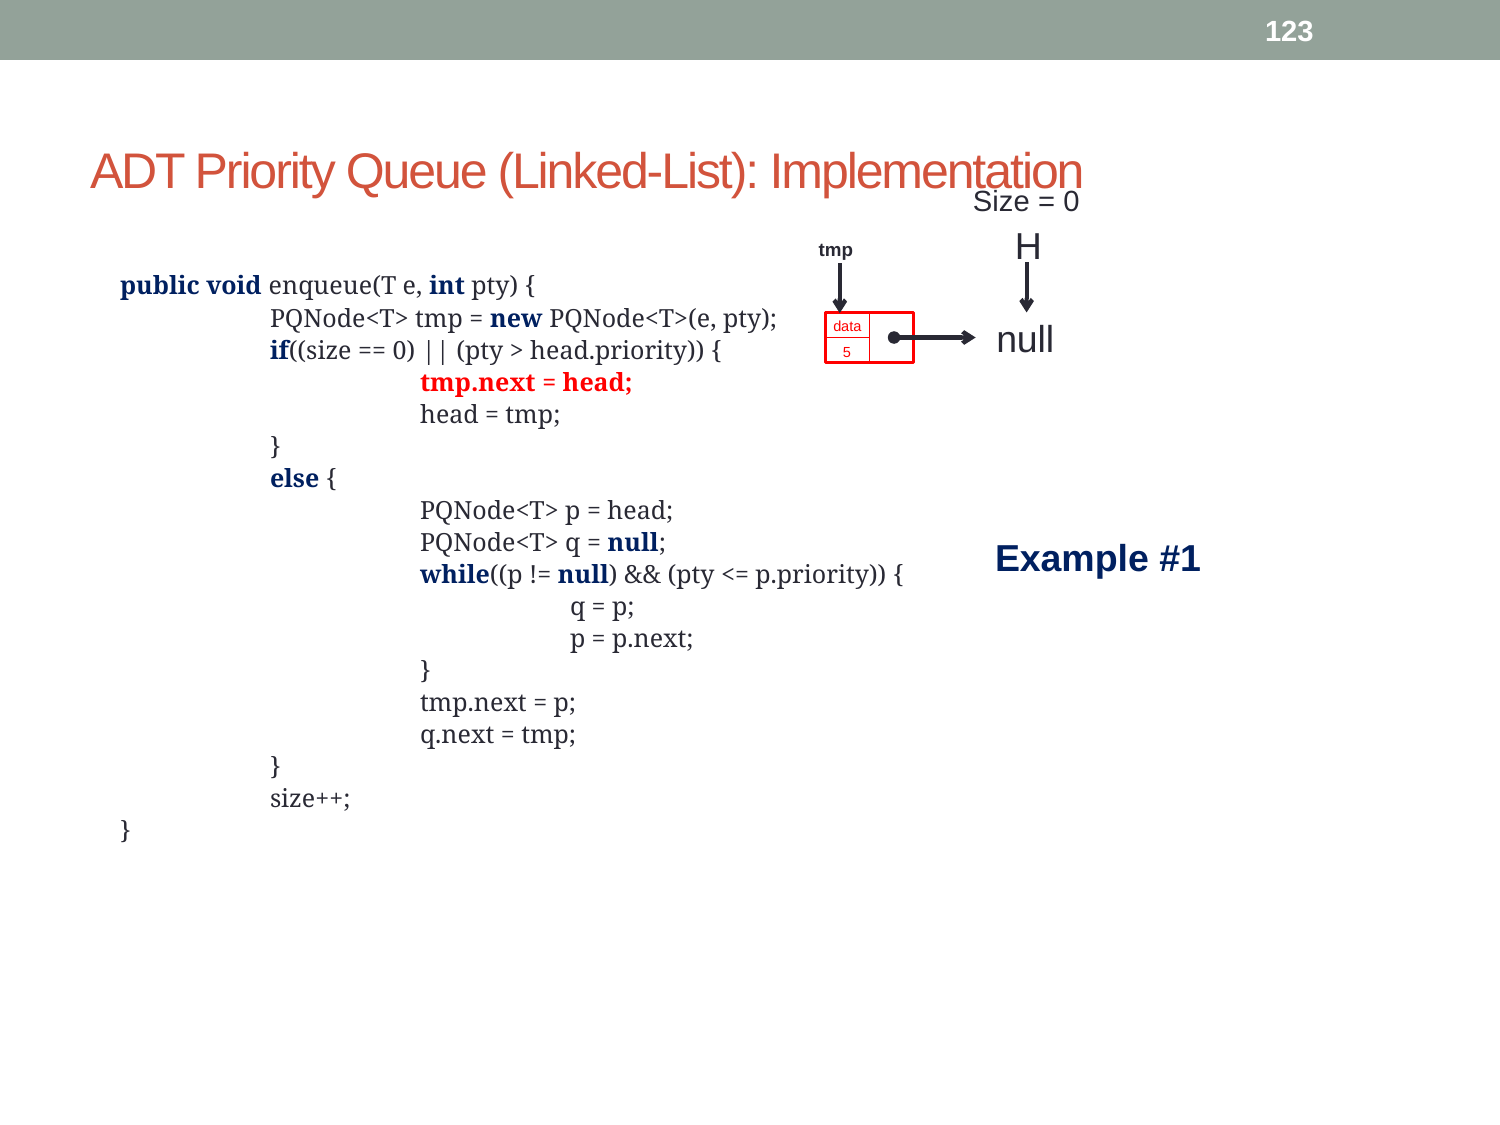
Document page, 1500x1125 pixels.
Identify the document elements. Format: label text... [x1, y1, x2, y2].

text_box null [981, 307, 1070, 368]
text_box 5 [828, 344, 866, 368]
slide_number 123 [1250, 3, 1425, 57]
text_box [876, 310, 915, 365]
text_box Example #1 [980, 526, 1216, 587]
text_box tmp [803, 230, 868, 268]
text_box data [818, 309, 877, 342]
list public void enqueue(T e, int pty) { PQNode<T> tmp = new PQNode<T>(e, pty); if((size == 0) || (pty > head.priority)) { tmp.next = head; head = tmp; } else { PQNode<T> p = head; PQNode<T> q = null; while((p != null) && (pty <= p.priority)) { q = p; p = p.next; } tmp.next = p; q.next = tmp; } size++; } [75, 262, 1425, 1063]
text_box [824, 342, 828, 365]
text_box H [1000, 225, 1057, 275]
text_box Size = 0 [958, 174, 1095, 225]
title ADT Priority Queue (Linked-List): Implementation [75, 87, 1425, 250]
